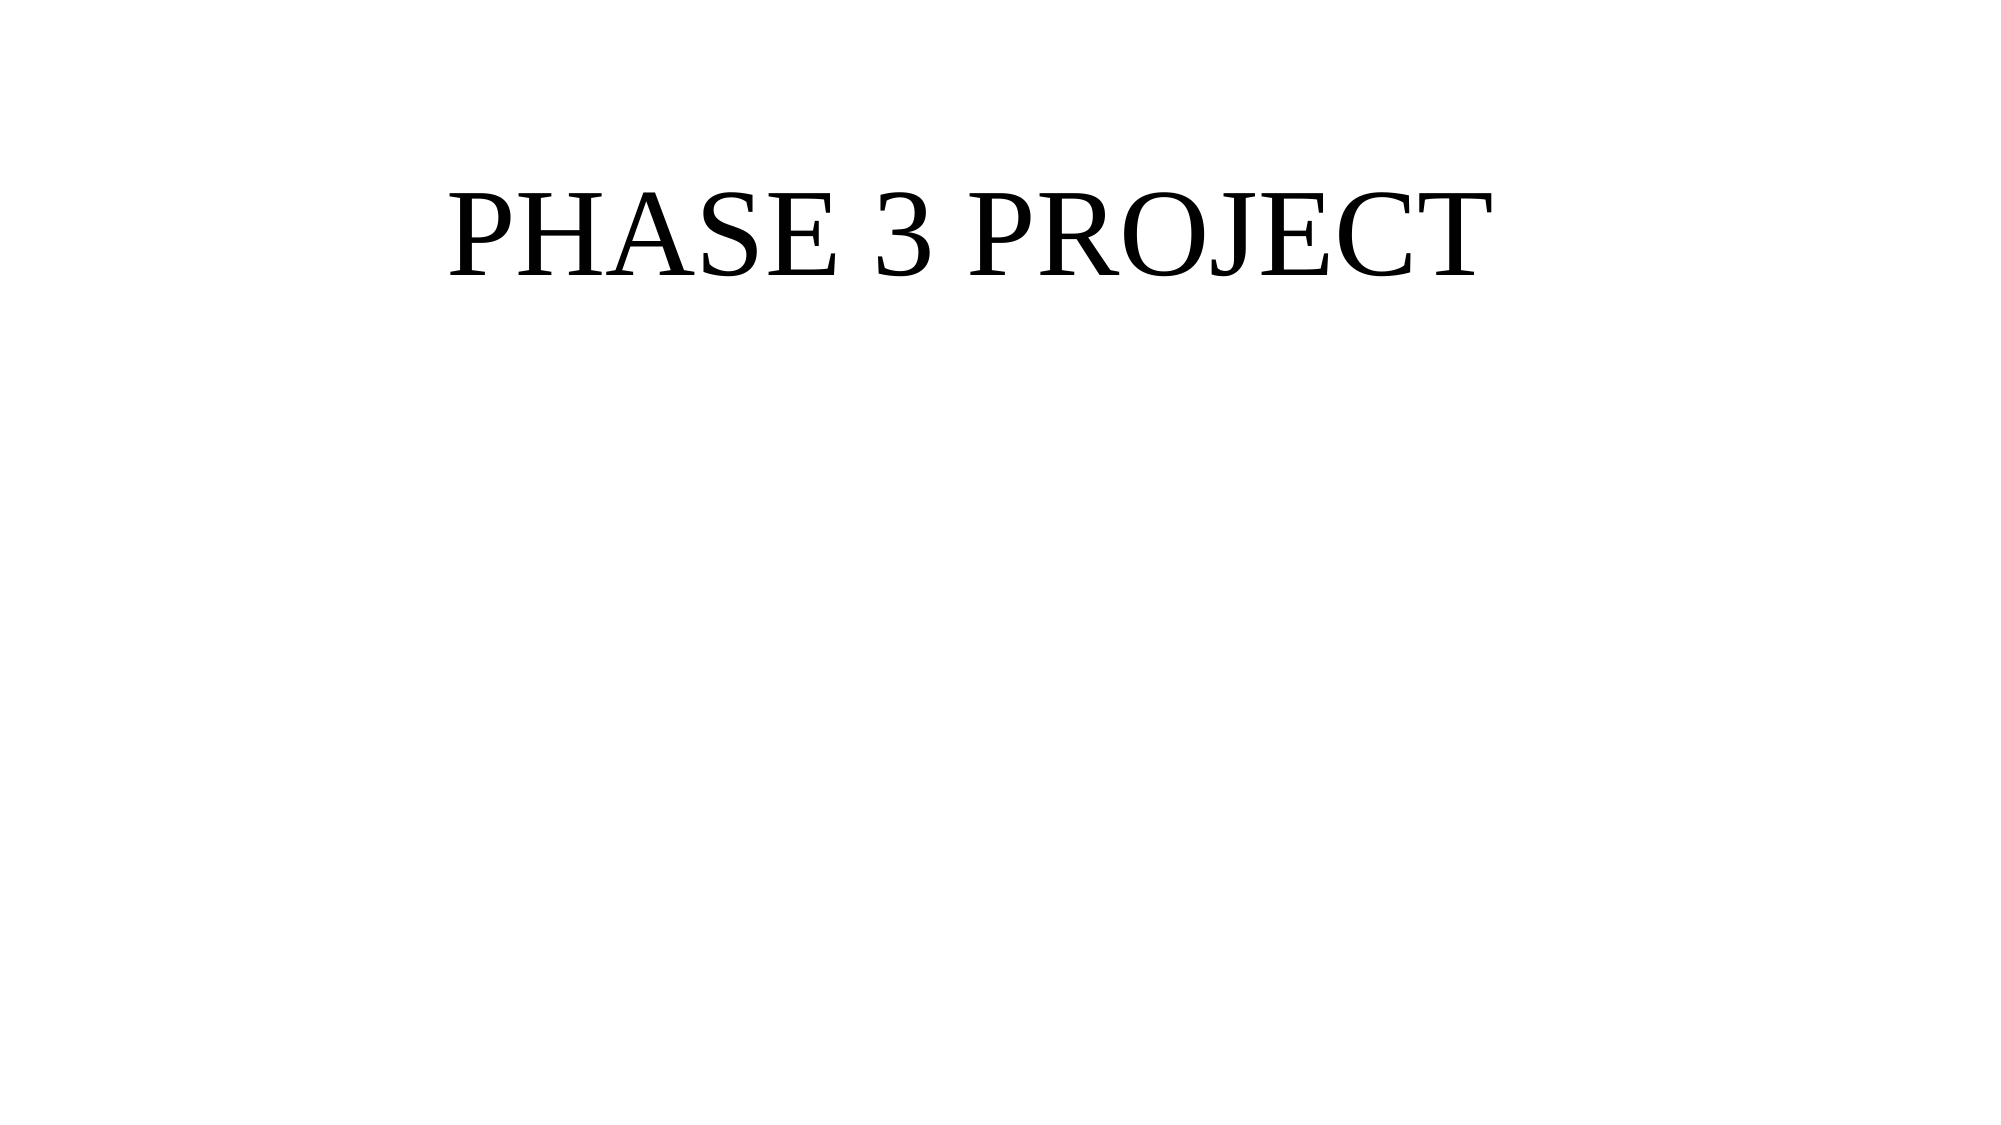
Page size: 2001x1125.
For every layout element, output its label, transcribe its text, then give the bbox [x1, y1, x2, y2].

text_box PHASE 3 PROJECT [431, 142, 1612, 308]
